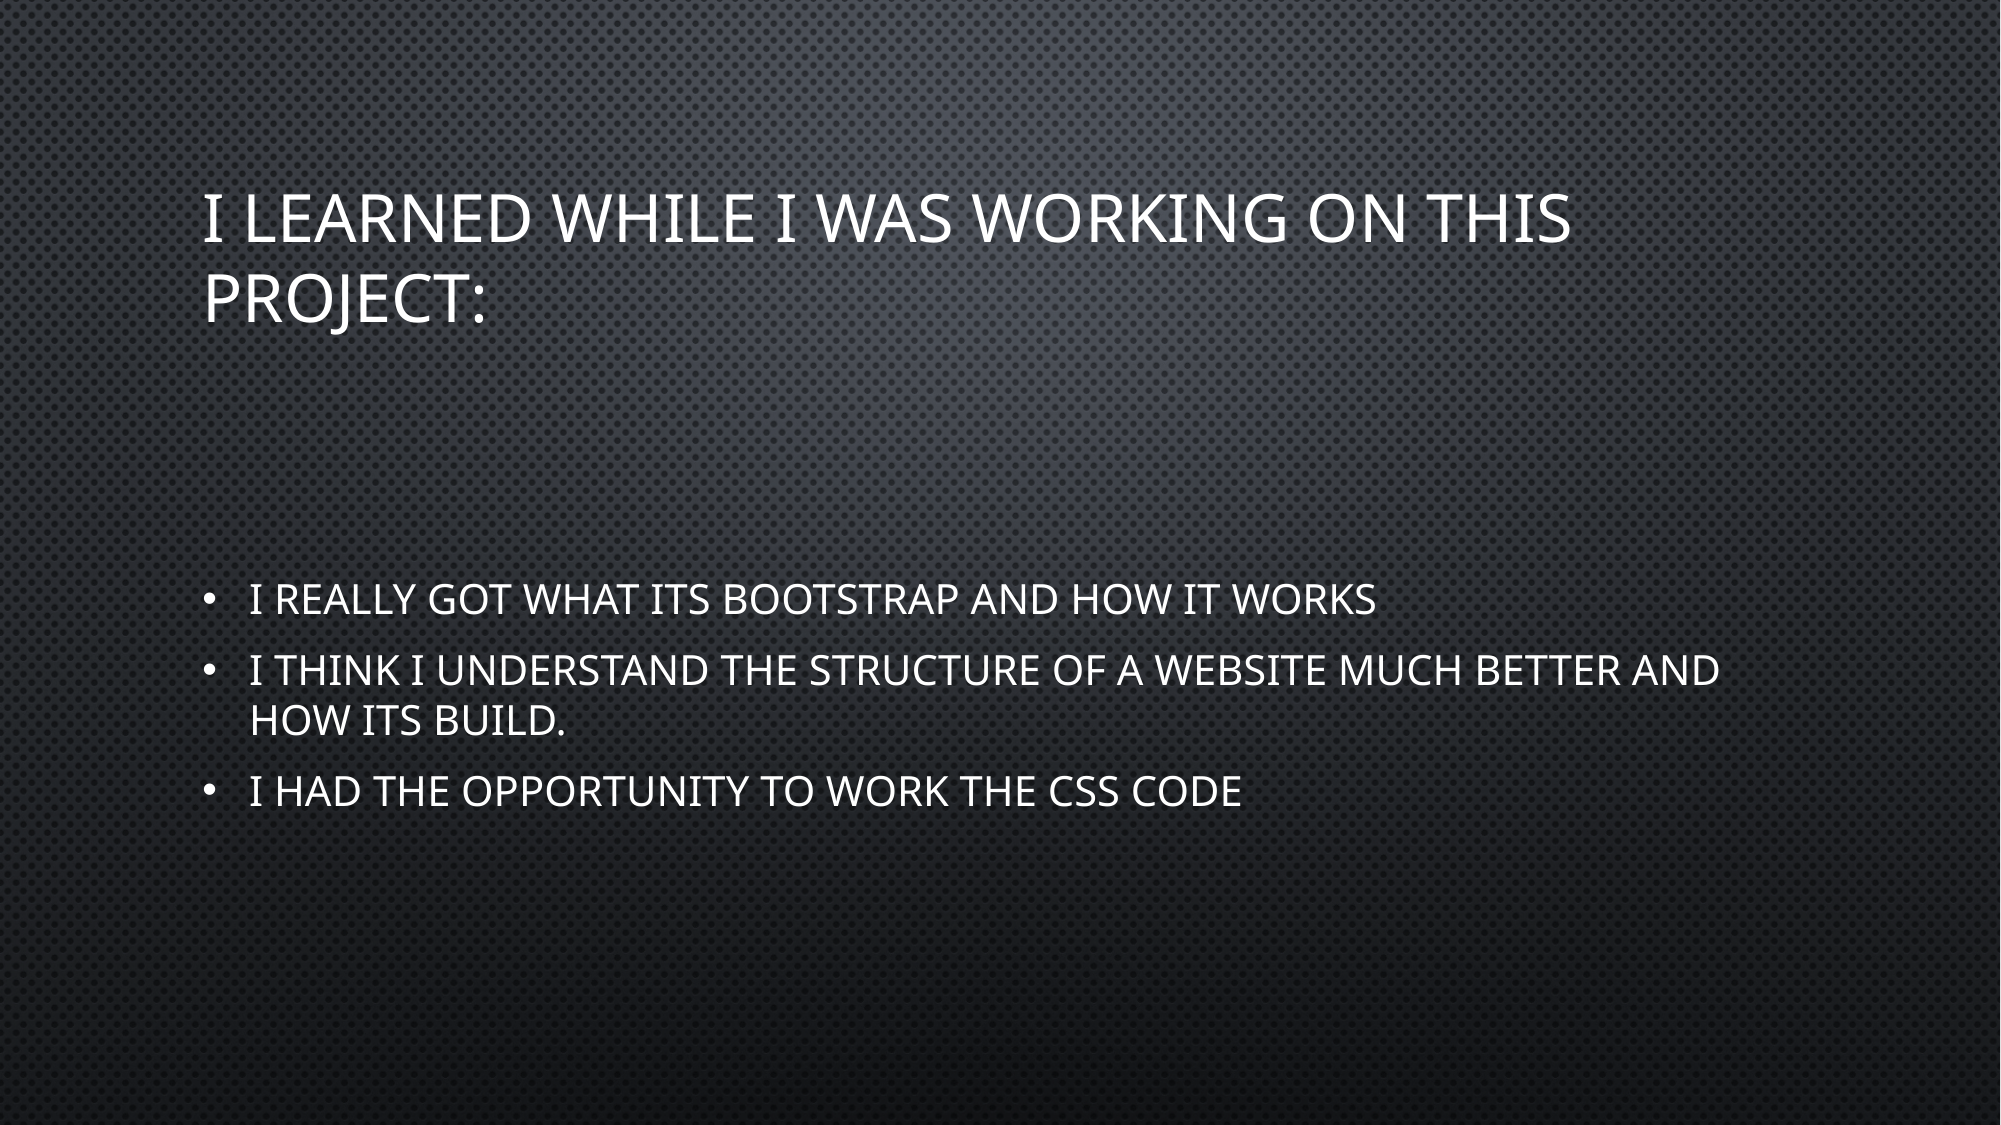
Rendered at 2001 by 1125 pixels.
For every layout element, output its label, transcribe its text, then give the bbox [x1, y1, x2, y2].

list i Really got what its bootstrap and how it works I think I understand the structure of a website much better and how its build. I had the opportunity to work the css code [187, 437, 1813, 950]
title I learned while i was working on this project: [187, 99, 1813, 413]
